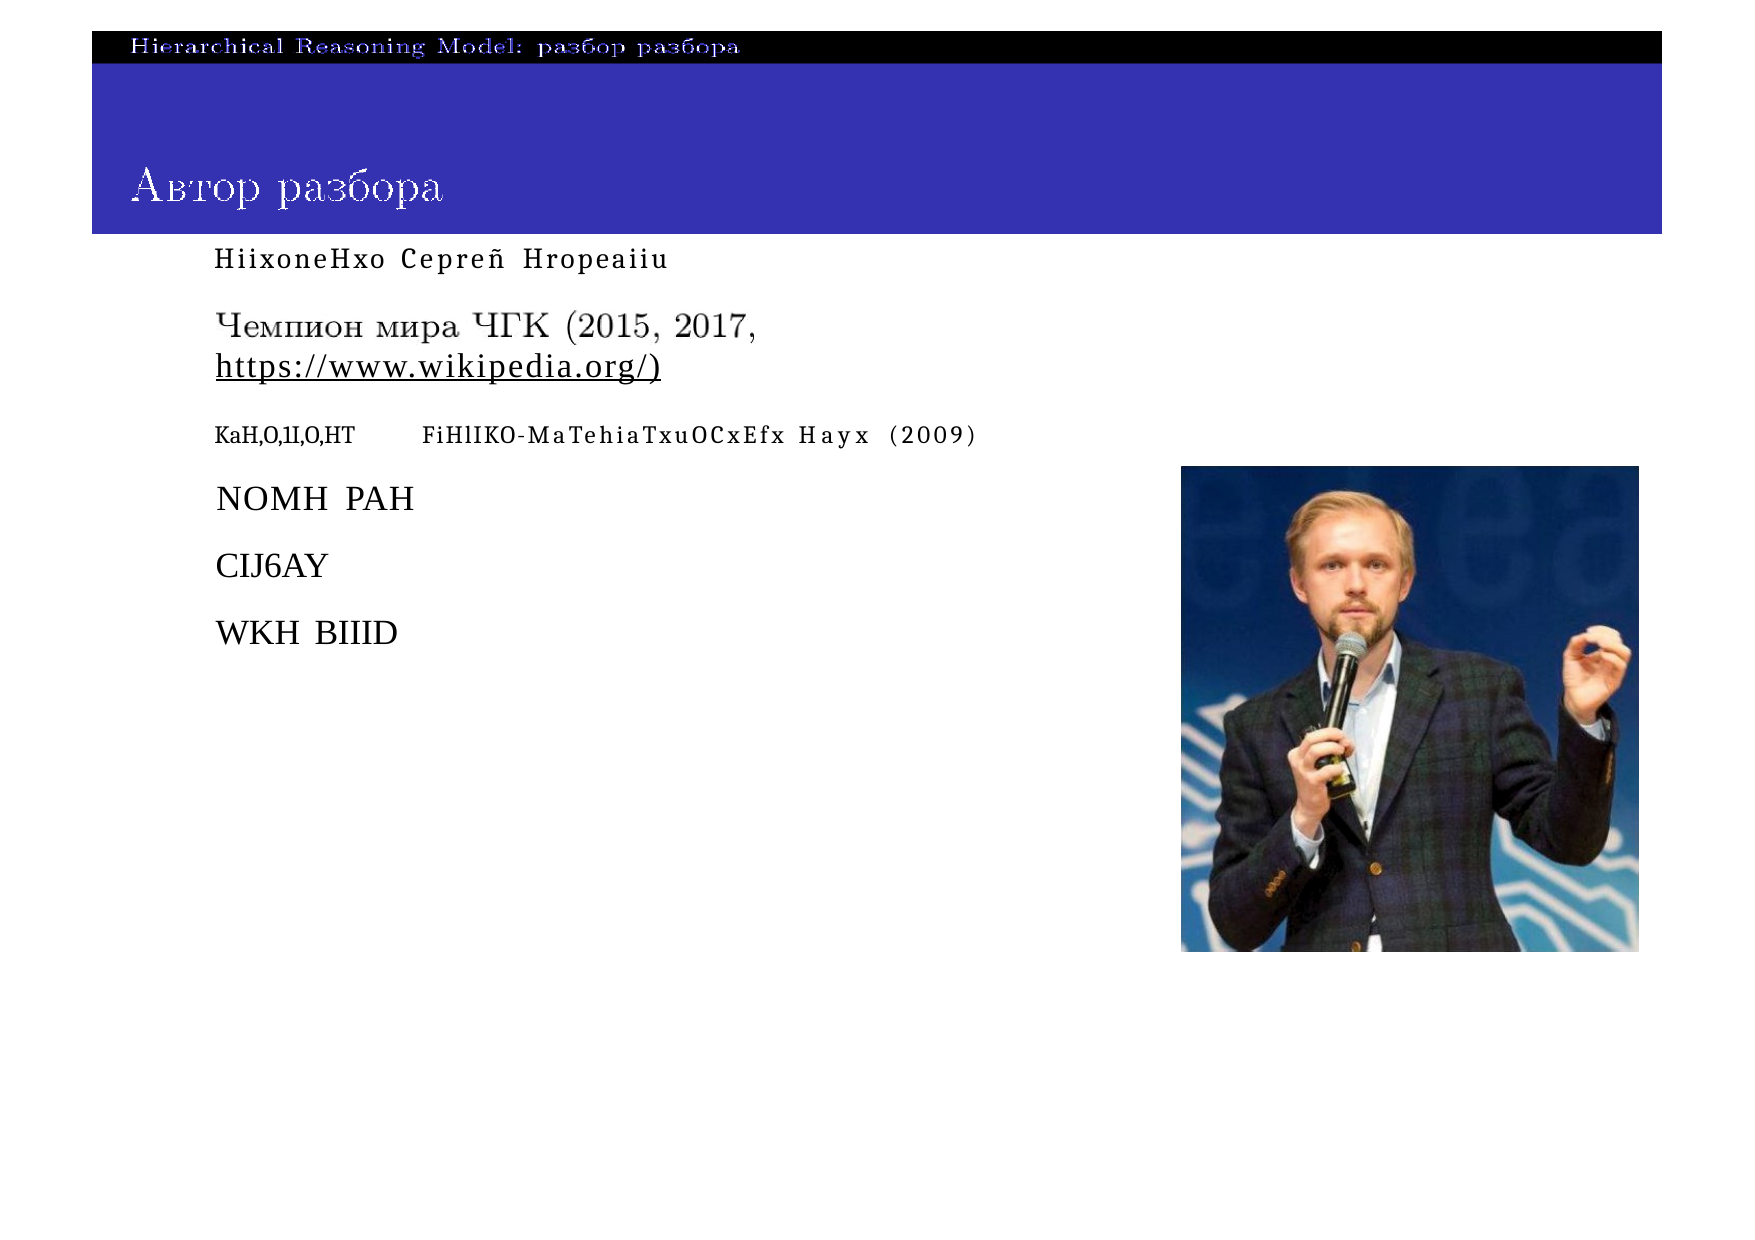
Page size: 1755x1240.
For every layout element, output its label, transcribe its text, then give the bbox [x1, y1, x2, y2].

picture [216, 310, 754, 345]
text_box HiixoneHxo Cepreñ Hropeaiiu https://www.wikipedia.org/) KaH,O,1I,O,HT FiHlIKO-MaTehiaTxuOCxEfx Hayx (2009) NOMH PAH CIJ6AY WKH BIIID [212, 245, 1003, 652]
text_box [92, 30, 1663, 234]
picture [1180, 465, 1640, 953]
